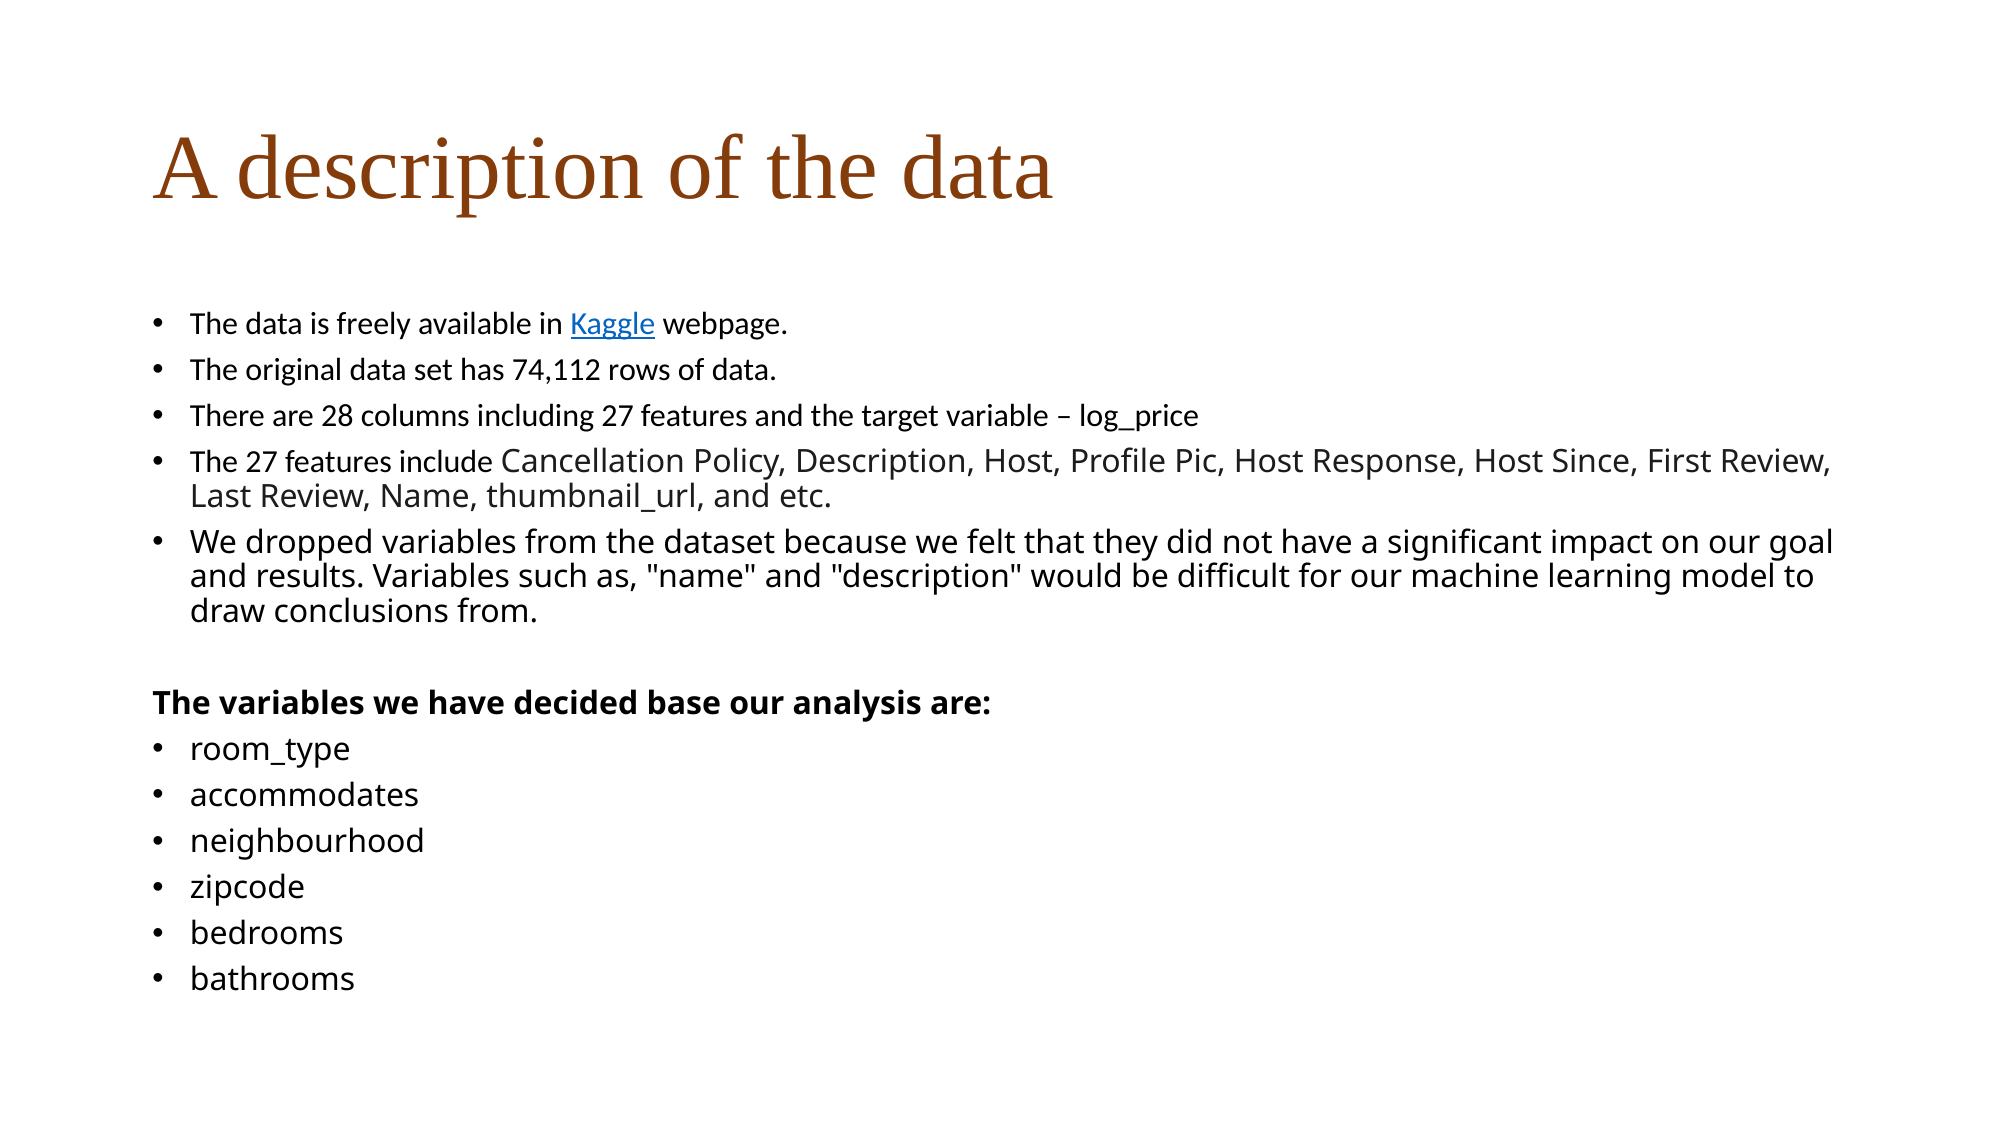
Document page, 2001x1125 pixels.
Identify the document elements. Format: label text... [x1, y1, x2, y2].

title A description of the data [137, 59, 1863, 278]
list The data is freely available in Kaggle webpage. The original data set has 74,112 rows of data. There are 28 columns including 27 features and the target variable – log_price The 27 features include Cancellation Policy, Description, Host, Profile Pic, Host Response, Host Since, First Review, Last Review, Name, thumbnail_url, and etc. We dropped variables from the dataset because we felt that they did not have a significant impact on our goal and results. Variables such as, "name" and "description" would be difficult for our machine learning model to draw conclusions from. The variables we have decided base our analysis are: room_type accommodates neighbourhood zipcode bedrooms bathrooms [137, 299, 1863, 1014]
